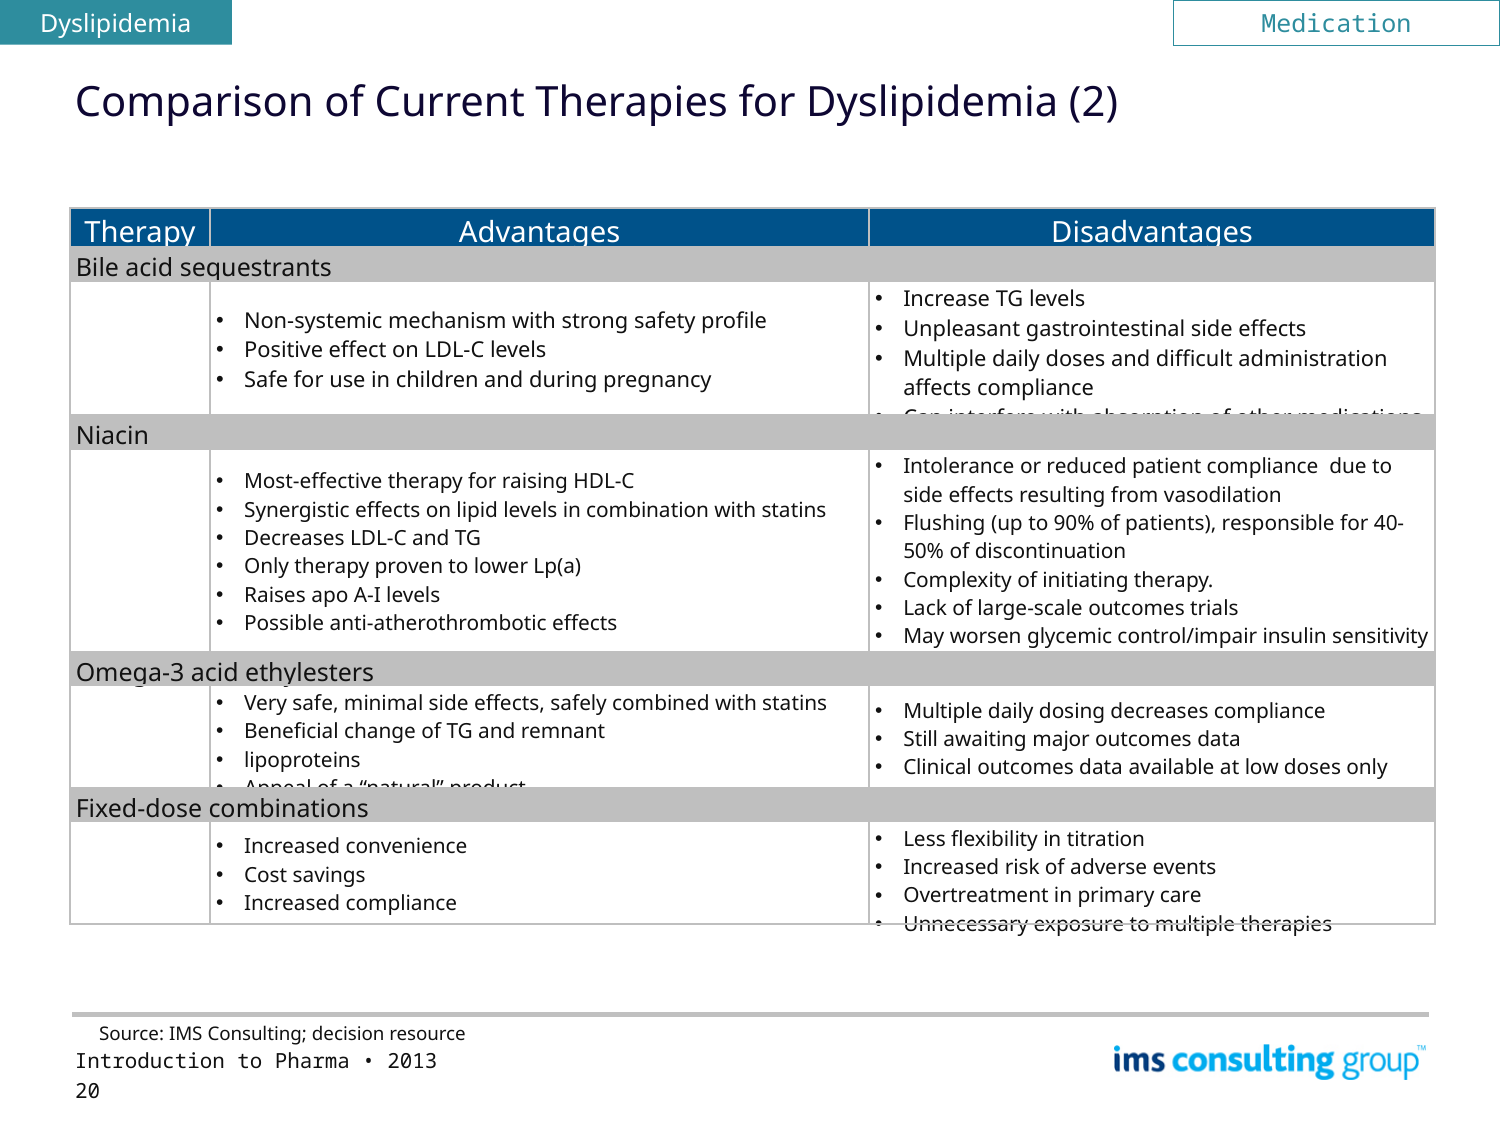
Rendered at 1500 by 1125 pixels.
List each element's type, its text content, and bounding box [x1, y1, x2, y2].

table_header Disadvantages [870, 209, 1434, 246]
text_box Dyslipidemia [0, 0, 232, 45]
table_cell Very safe, minimal side effects, safely combined with statins Beneficial change of TG and remnant lipoproteins Appeal of a “natural” product [211, 686, 868, 787]
table_cell Multiple daily dosing decreases compliance Still awaiting major outcomes data Clinical outcomes data available at low doses only [870, 686, 1434, 787]
table_cell Less flexibility in titration Increased risk of adverse events Overtreatment in primary care Unnecessary exposure to multiple therapies [870, 822, 1434, 923]
table_cell Fixed-dose combinations [71, 789, 1434, 820]
table_cell [71, 450, 209, 651]
table_header Advantages [211, 209, 868, 246]
table_cell Most-effective therapy for raising HDL-C Synergistic effects on lipid levels in combination with statins Decreases LDL-C and TG Only therapy proven to lower Lp(a) Raises apo A-I levels Possible anti-atherothrombotic effects [211, 450, 868, 651]
table_cell Non-systemic mechanism with strong safety profile Positive effect on LDL-C levels Safe for use in children and during pregnancy [211, 282, 868, 414]
table_cell Niacin [71, 416, 1434, 448]
table_cell Increased convenience Cost savings Increased compliance [211, 822, 868, 923]
table_cell Increase TG levels Unpleasant gastrointestinal side effects Multiple daily doses and difficult administration affects compliance Can interfere with absorption of other medications [870, 282, 1434, 414]
footer Introduction to Pharma • 2013 [74, 1047, 1078, 1083]
table_cell Intolerance or reduced patient compliance due to side effects resulting from vasodilation Flushing (up to 90% of patients), responsible for 40-50% of discontinuation Complexity of initiating therapy. Lack of large-scale outcomes trials May worsen glycemic control/impair insulin sensitivity May worsen hyperuricemia (gout) [870, 450, 1434, 651]
picture [1346, 1071, 1356, 1077]
text_box Source: IMS Consulting; decision resource [99, 1021, 466, 1044]
table_header Therapy [71, 209, 209, 246]
table_cell Omega-3 acid ethylesters [71, 652, 1434, 684]
title Comparison of Current Therapies for Dyslipidemia (2) [74, 74, 1425, 207]
text_box Medication [1173, 0, 1500, 46]
table_cell [71, 822, 209, 923]
table_cell [71, 686, 209, 787]
picture [1114, 1044, 1431, 1080]
table_cell Bile acid sequestrants [71, 248, 1434, 280]
table_cell [71, 282, 209, 414]
